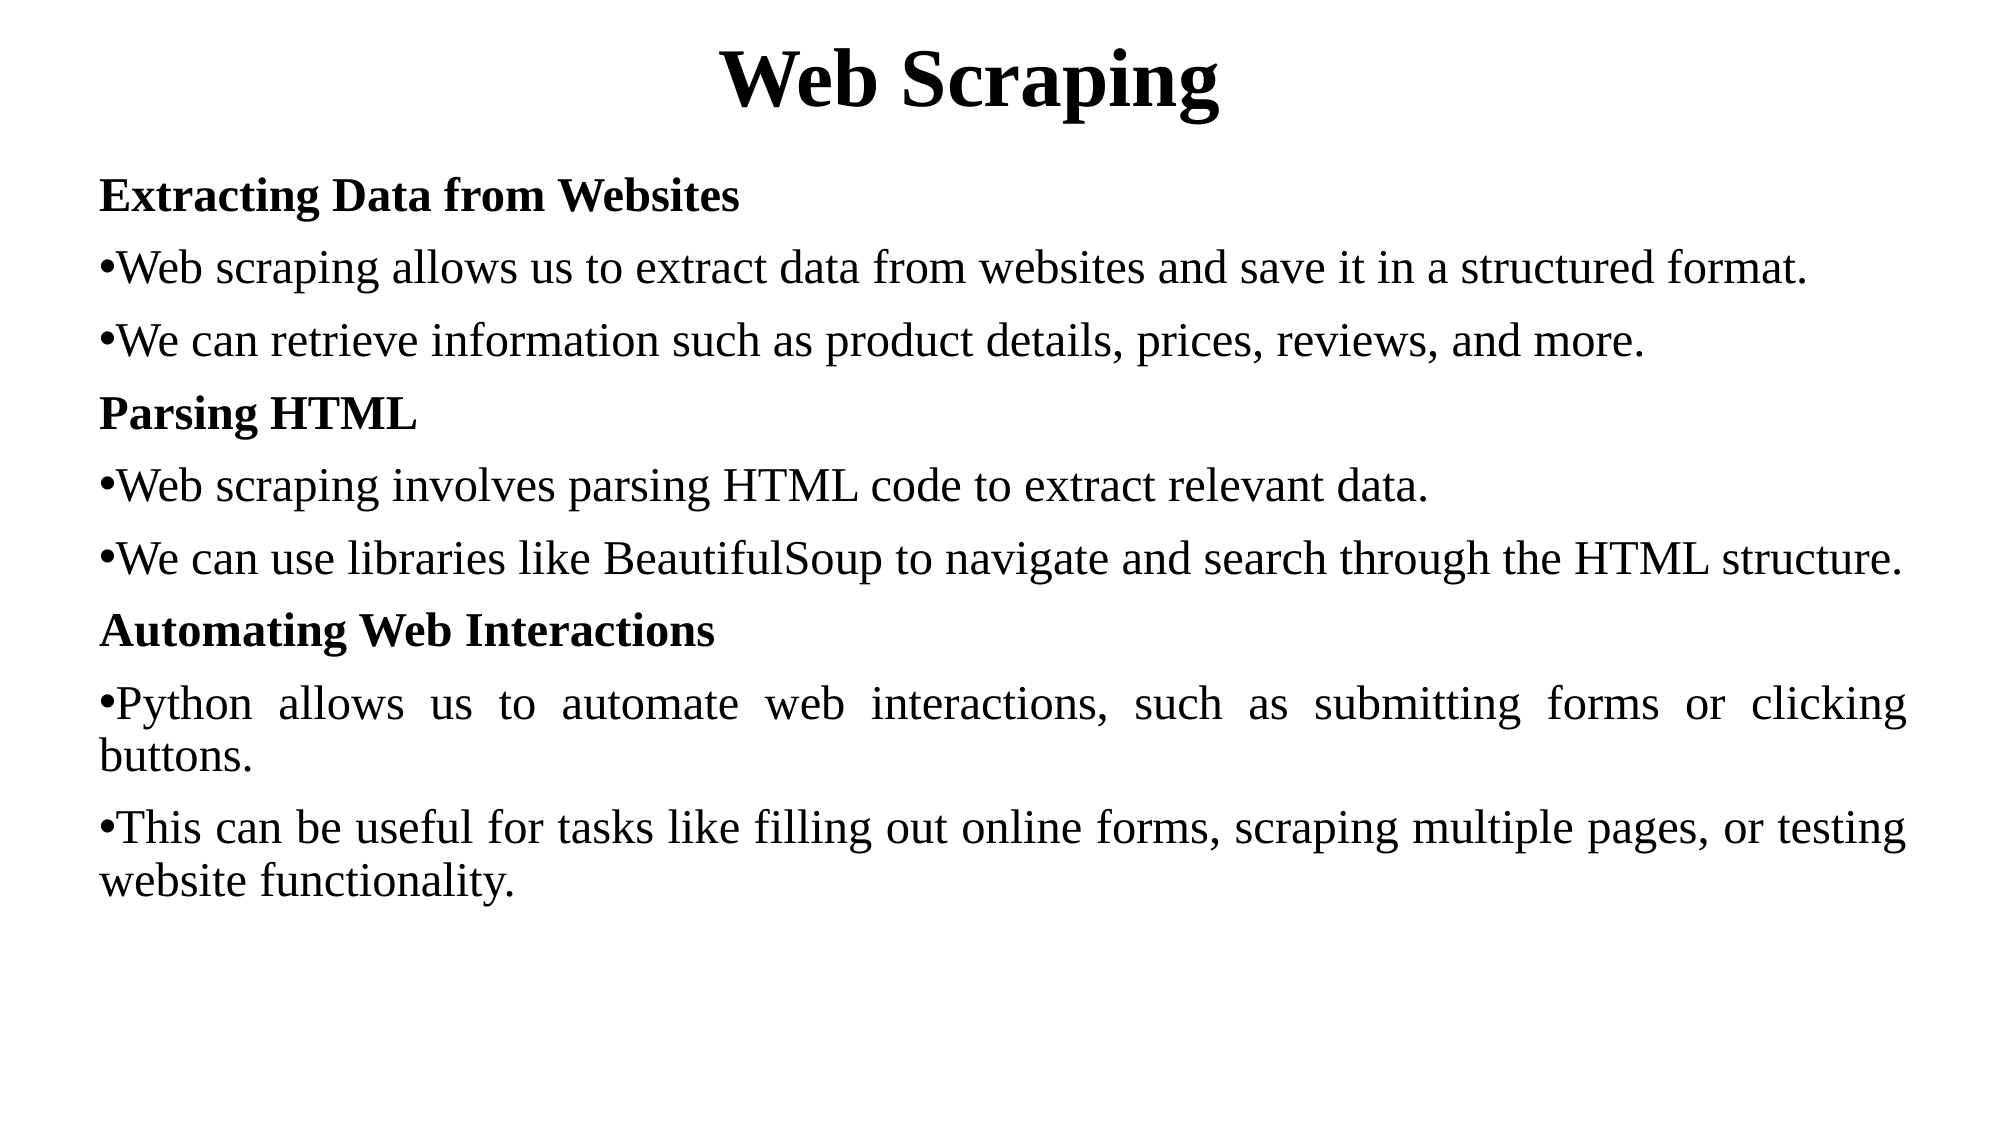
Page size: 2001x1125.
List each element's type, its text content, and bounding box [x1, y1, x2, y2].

title Web Scraping [219, 54, 1720, 133]
subtitle Extracting Data from Websites Web scraping allows us to extract data from websites and save it in a structured format. We can retrieve information such as product details, prices, reviews, and more. Parsing HTML Web scraping involves parsing HTML code to extract relevant data. We can use libraries like BeautifulSoup to navigate and search through the HTML structure. Automating Web Interactions Python allows us to automate web interactions, such as submitting forms or clicking buttons. This can be useful for tasks like filling out online forms, scraping multiple pages, or testing website functionality. [84, 162, 1924, 965]
